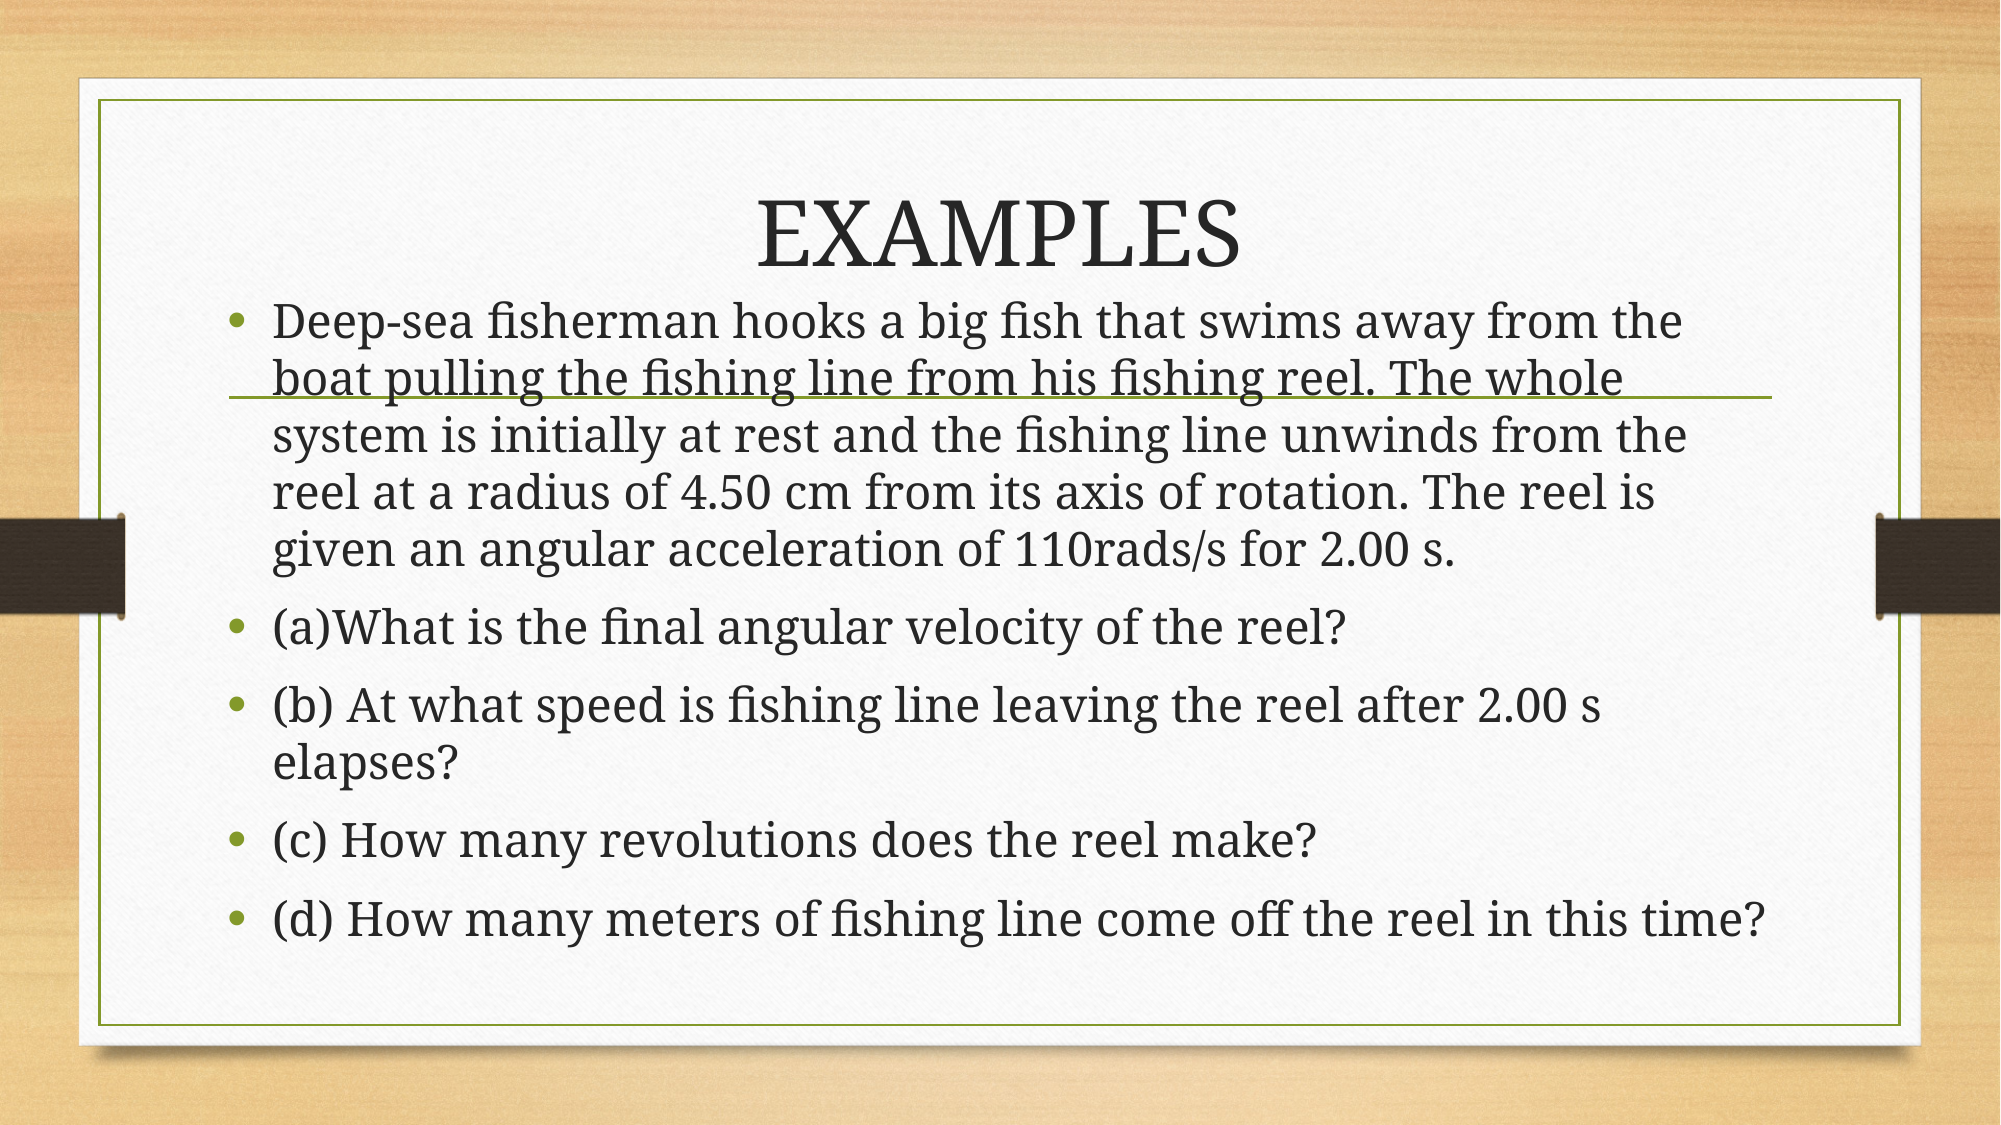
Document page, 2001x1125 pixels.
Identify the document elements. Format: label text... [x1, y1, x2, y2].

title EXAMPLES [212, 161, 1788, 283]
list Deep-sea fisherman hooks a big fish that swims away from the boat pulling the fishing line from his fishing reel. The whole system is initially at rest and the fishing line unwinds from the reel at a radius of 4.50 cm from its axis of rotation. The reel is given an angular acceleration of 110rads/s for 2.00 s. (a)What is the final angular velocity of the reel? (b) At what speed is fishing line leaving the reel after 2.00 s elapses? (c) How many revolutions does the reel make? (d) How many meters of fishing line come off the reel in this time? [212, 283, 1788, 964]
picture [0, 0, 2001, 1125]
